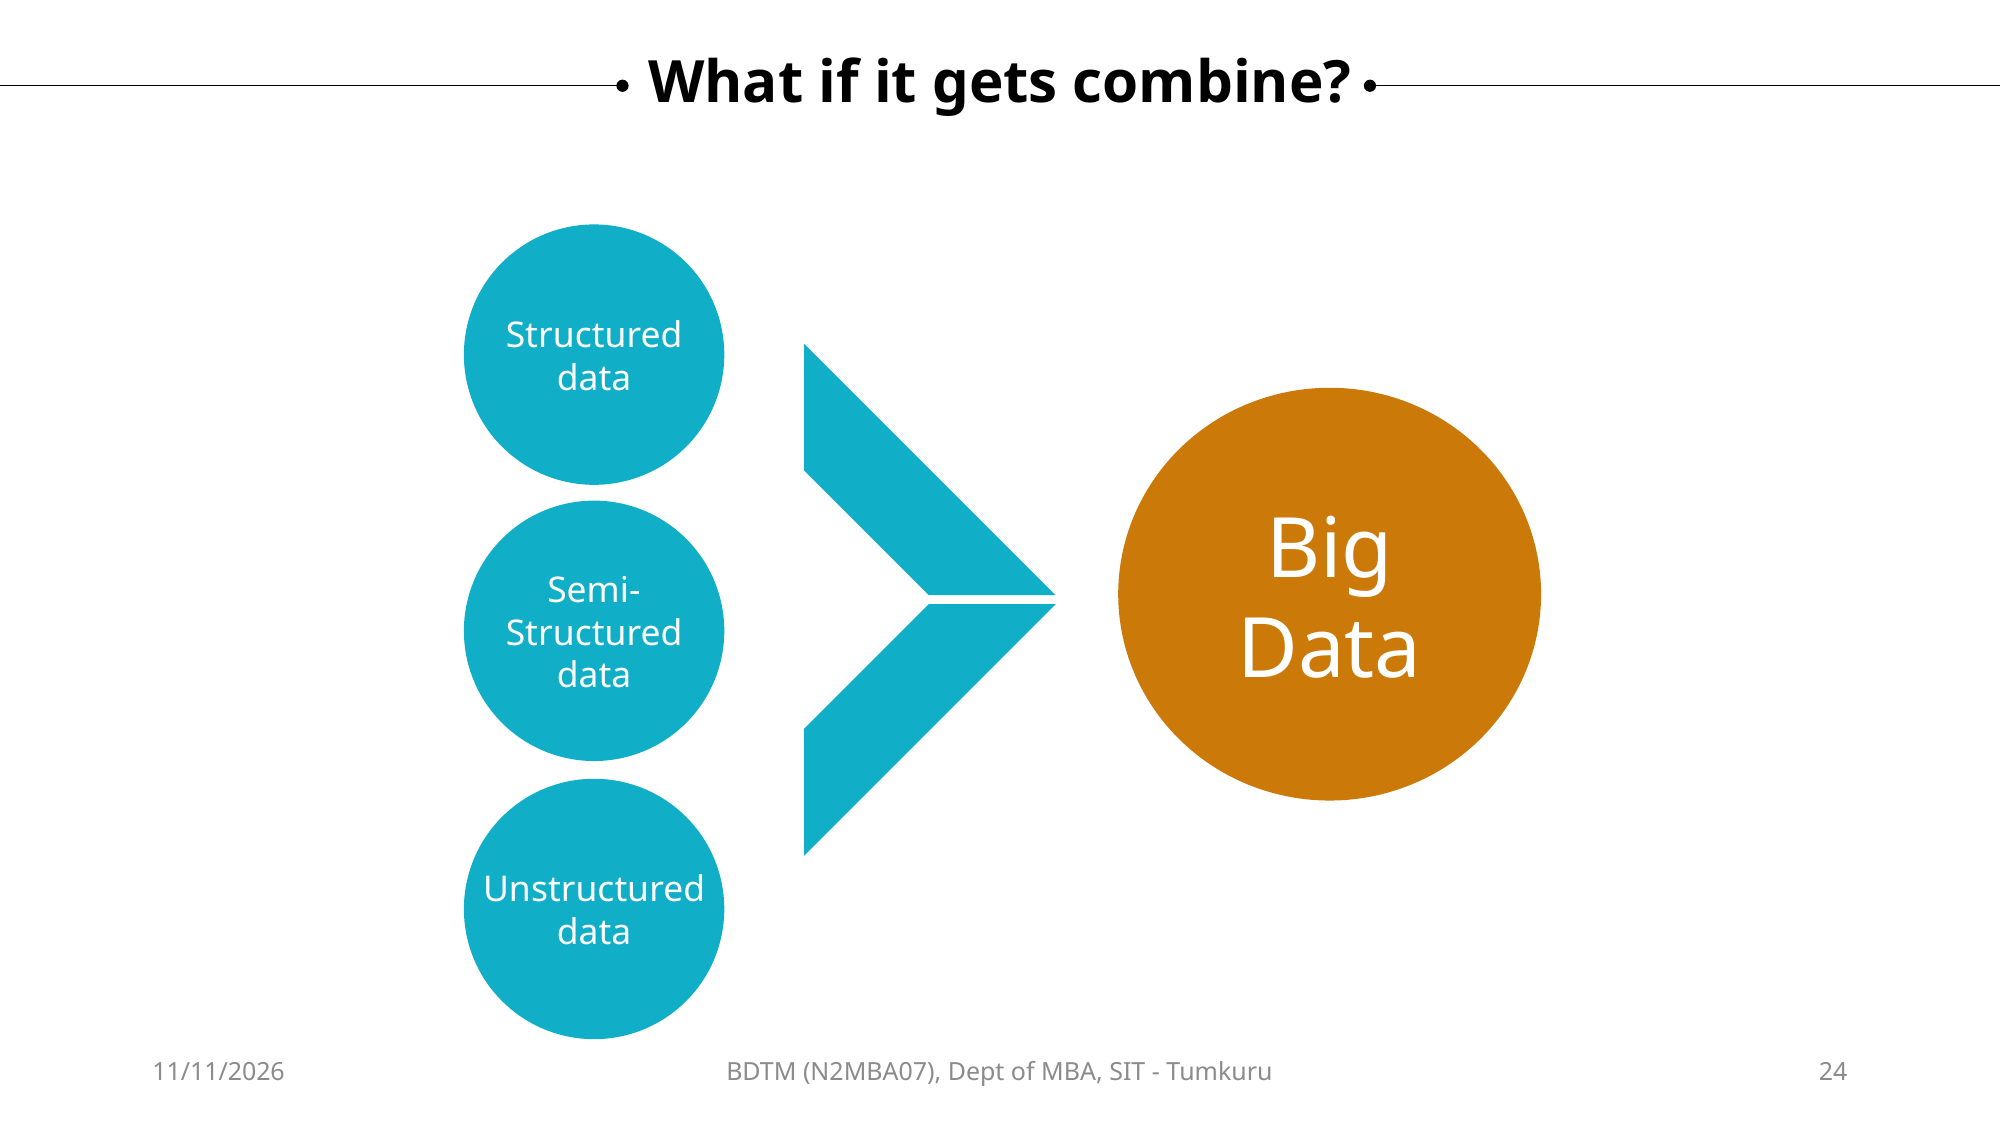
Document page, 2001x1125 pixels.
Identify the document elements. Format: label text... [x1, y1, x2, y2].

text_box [463, 778, 725, 1040]
text_box [804, 343, 1056, 596]
slide_number 24 [1412, 1042, 1863, 1103]
text_box [804, 604, 1056, 856]
text_box What if it gets combine? [37, 52, 1963, 116]
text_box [463, 500, 725, 762]
footer BDTM (N2MBA07), Dept of MBA, SIT - Tumkuru [662, 1042, 1338, 1103]
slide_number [137, 1042, 588, 1103]
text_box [463, 224, 725, 485]
text_box Big Data [1117, 386, 1543, 802]
